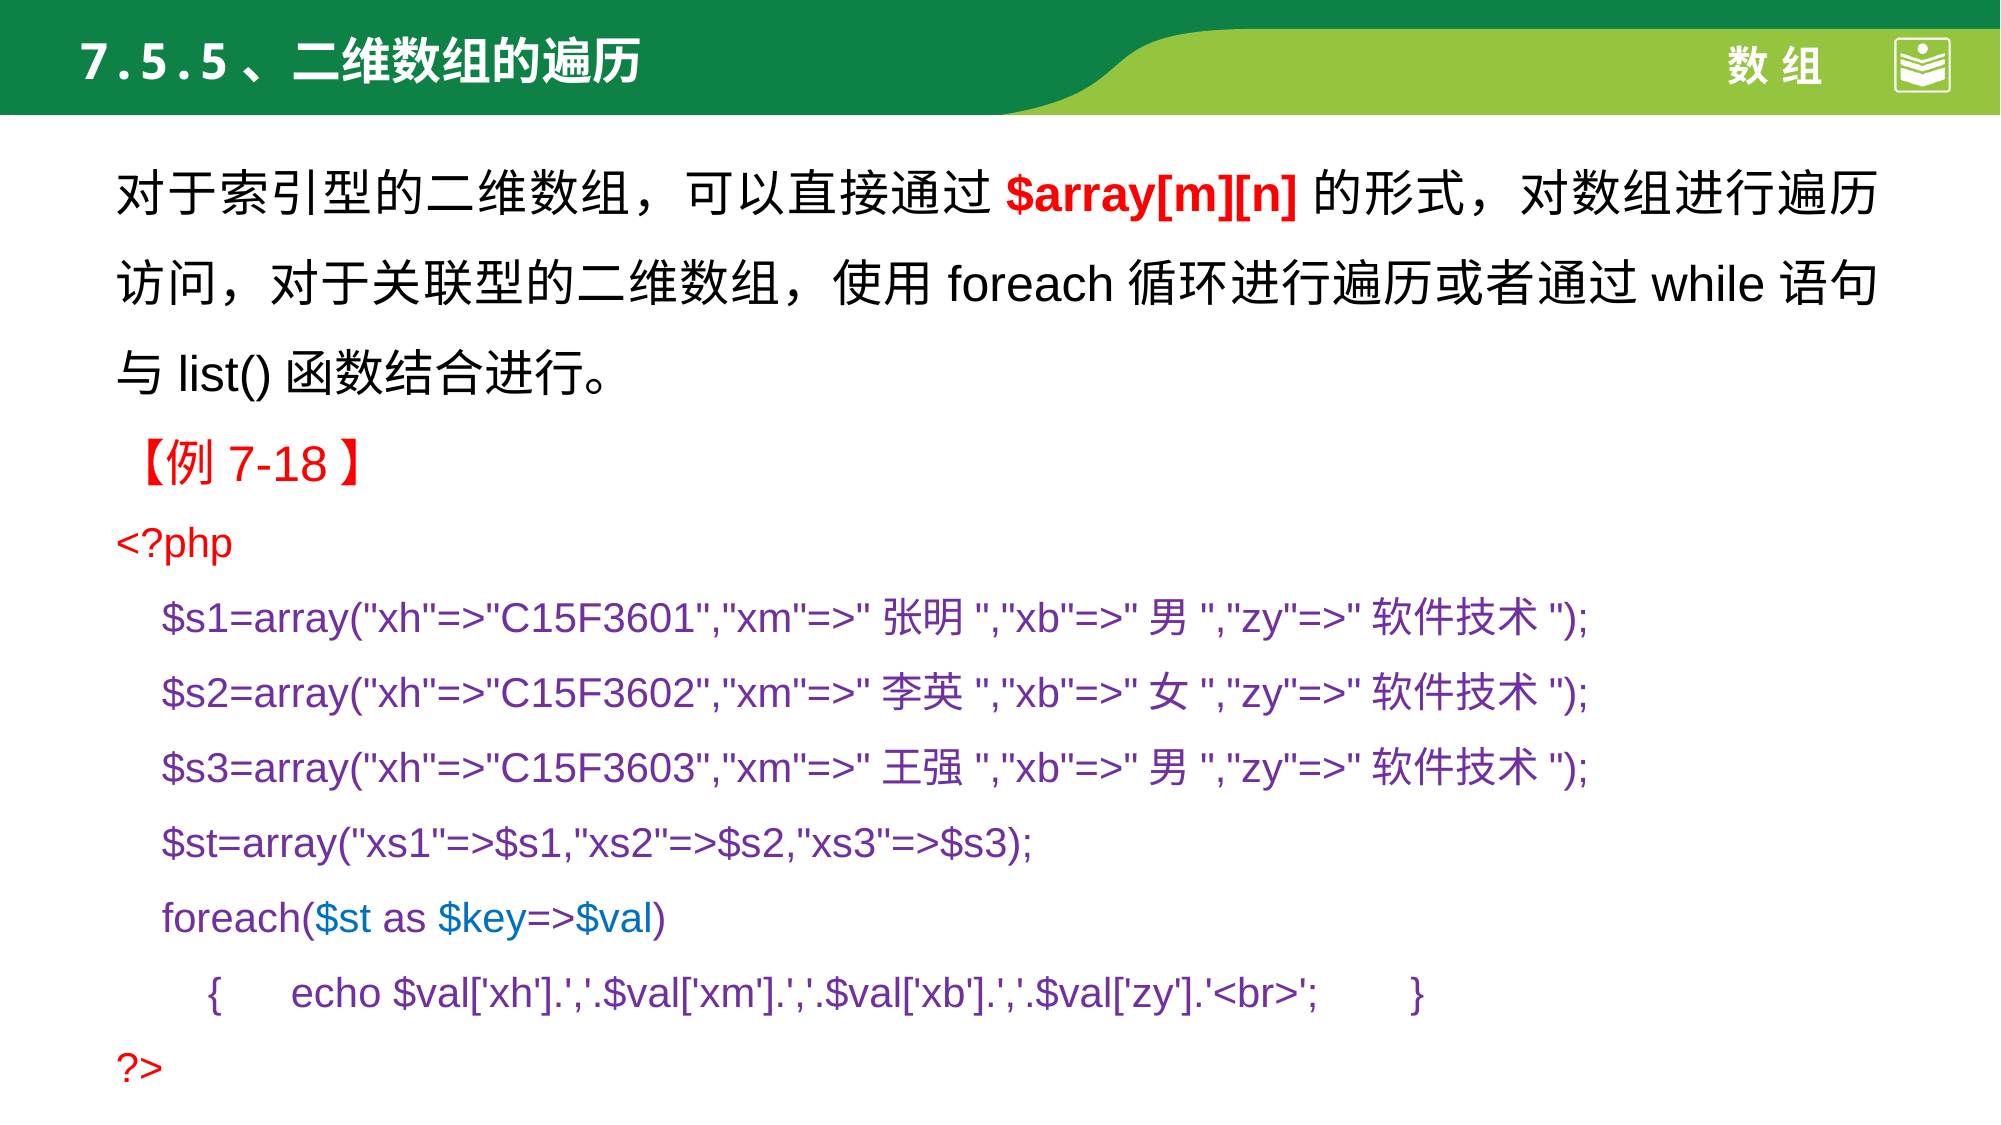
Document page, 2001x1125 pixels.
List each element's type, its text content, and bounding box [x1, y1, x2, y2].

text_box 7.5.5、二维数组的遍历 [65, 21, 773, 97]
text_box 数组 [1712, 31, 1838, 97]
text_box [999, 28, 2000, 116]
picture [1893, 37, 1951, 93]
text_box [0, 0, 2000, 116]
text_box 对于索引型的二维数组，可以直接通过$array[m][n]的形式，对数组进行遍历访问，对于关联型的二维数组，使用foreach循环进行遍历或者通过while语句与list()函数结合进行。 【例7-18】 <?php $s1=array("xh"=>"C15F3601","xm"=>"张明","xb"=>"男","zy"=>"软件技术"); $s2=array("xh"=>"C15F3602","xm"=>"李英","xb"=>"女","zy"=>"软件技术"); $s3=array("xh"=>"C15F3603","xm"=>"王强","xb"=>"男","zy"=>"软件技术"); $st=array("xs1"=>$s1,"xs2"=>$s2,"xs3"=>$s3); foreach($st as $key=>$val) { echo $val['xh'].','.$val['xm'].','.$val['xb'].','.$val['zy'].'<br>'; } ?> [101, 123, 1895, 1099]
